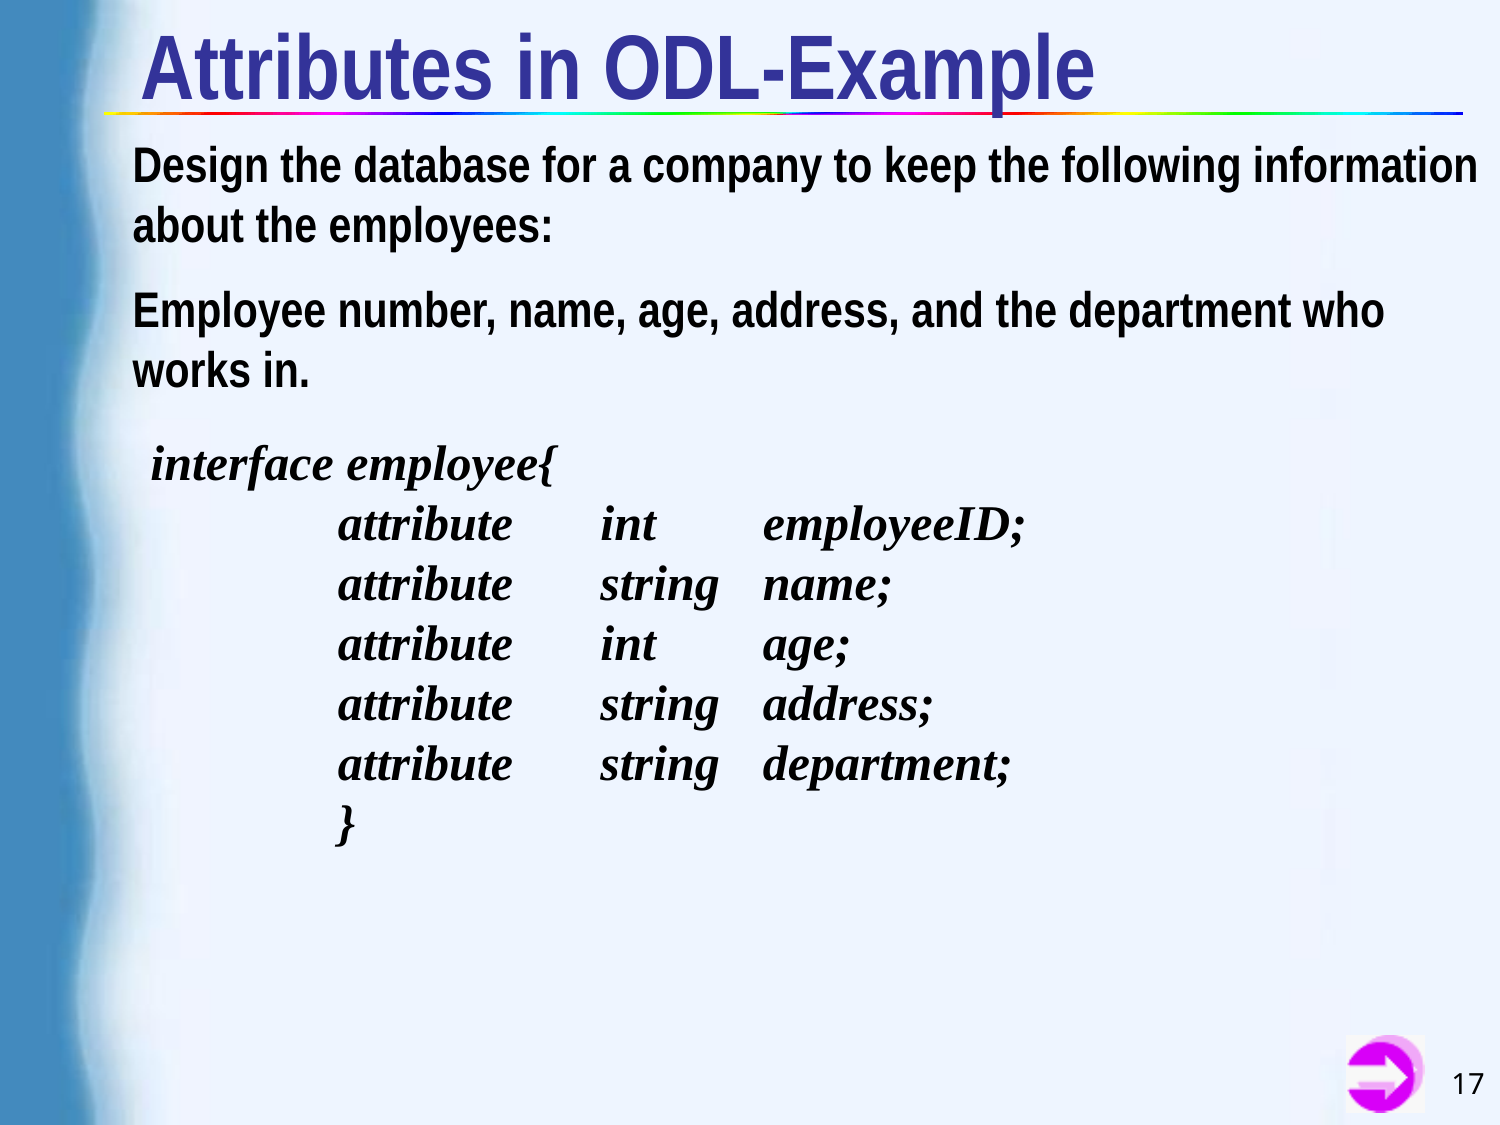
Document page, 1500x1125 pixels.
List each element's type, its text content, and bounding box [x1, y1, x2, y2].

title Attributes in ODL-Example [125, 12, 1404, 125]
text_box Design the database for a company to keep the following information about the employees: Employee number, name, age, address, and the department who works in. [117, 125, 1500, 406]
slide_number 17 [1428, 1037, 1500, 1113]
text_box interface employee{ attribute int employeeID; attribute string name; attribute int age; attribute string address; attribute string department; } [135, 423, 1386, 858]
picture [0, 0, 1500, 1125]
